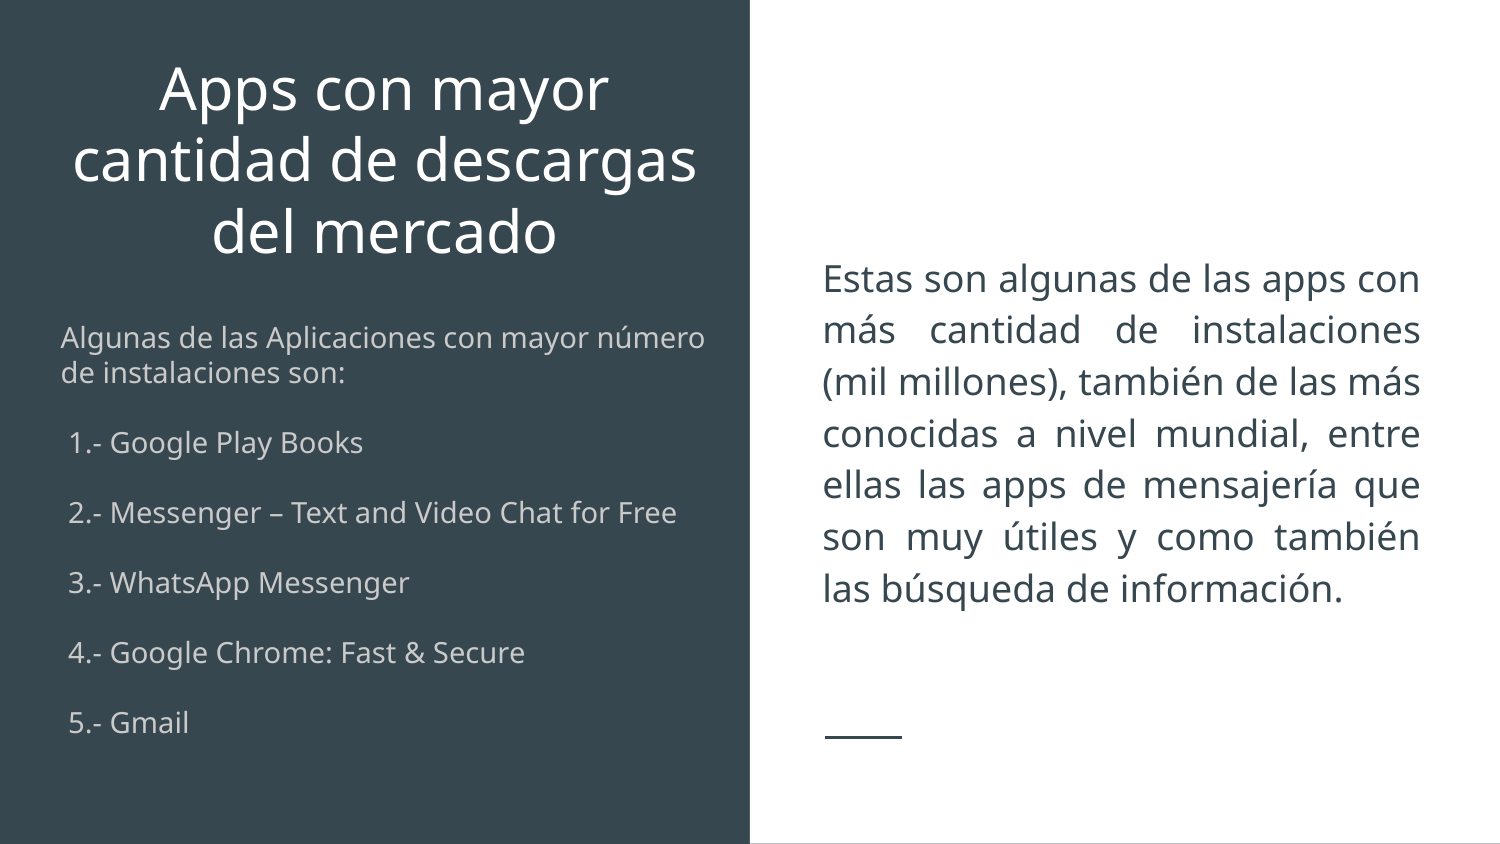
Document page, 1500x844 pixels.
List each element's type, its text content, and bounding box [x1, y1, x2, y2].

list Estas son algunas de las apps con más cantidad de instalaciones (mil millones), también de las más conocidas a nivel mundial, entre ellas las apps de mensajería que son muy útiles y como también las búsqueda de información. [807, 125, 1437, 732]
text_box Algunas de las Aplicaciones con mayor número de instalaciones son: 1.- Google Play Books 2.- Messenger – Text and Video Chat for Free 3.- WhatsApp Messenger 4.- Google Chrome: Fast & Secure 5.- Gmail [45, 304, 725, 814]
title Apps con mayor cantidad de descargas del mercado [53, 20, 718, 296]
